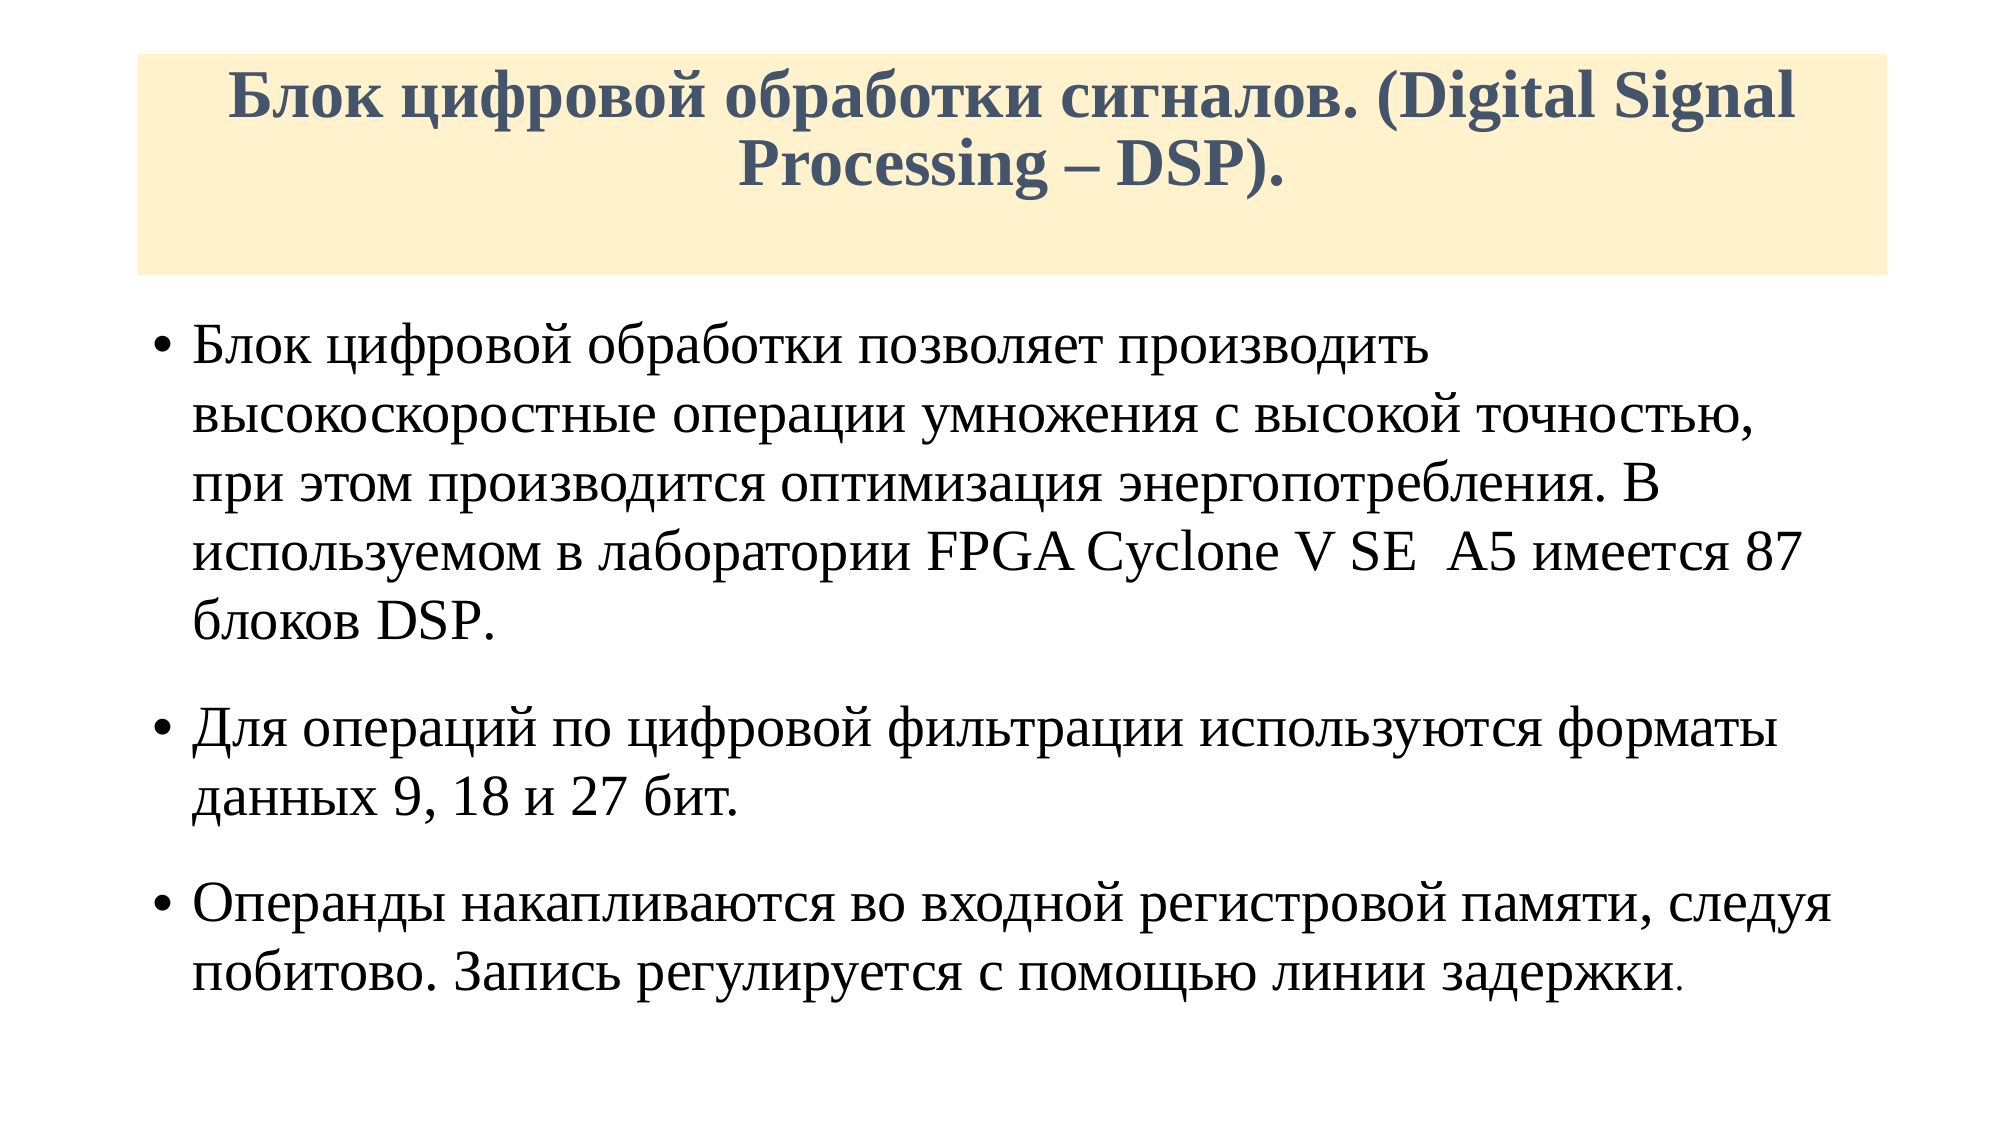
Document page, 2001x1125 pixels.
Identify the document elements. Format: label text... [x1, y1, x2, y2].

list Блок цифровой обработки позволяет производить высокоскоростные операции умножения с высокой точностью, при этом производится оптимизация энергопотребления. В используемом в лаборатории FPGA Cyclone V SE A5 имеется 87 блоков DSP. Для операций по цифровой фильтрации используются форматы данных 9, 18 и 27 бит. Операнды накапливаются во входной регистровой памяти, следуя побитово. Запись регулируется с помощью линии задержки. [137, 299, 1863, 1014]
title Блок цифровой обработки сигналов. (Digital Signal Processing – DSP). [137, 54, 1887, 276]
